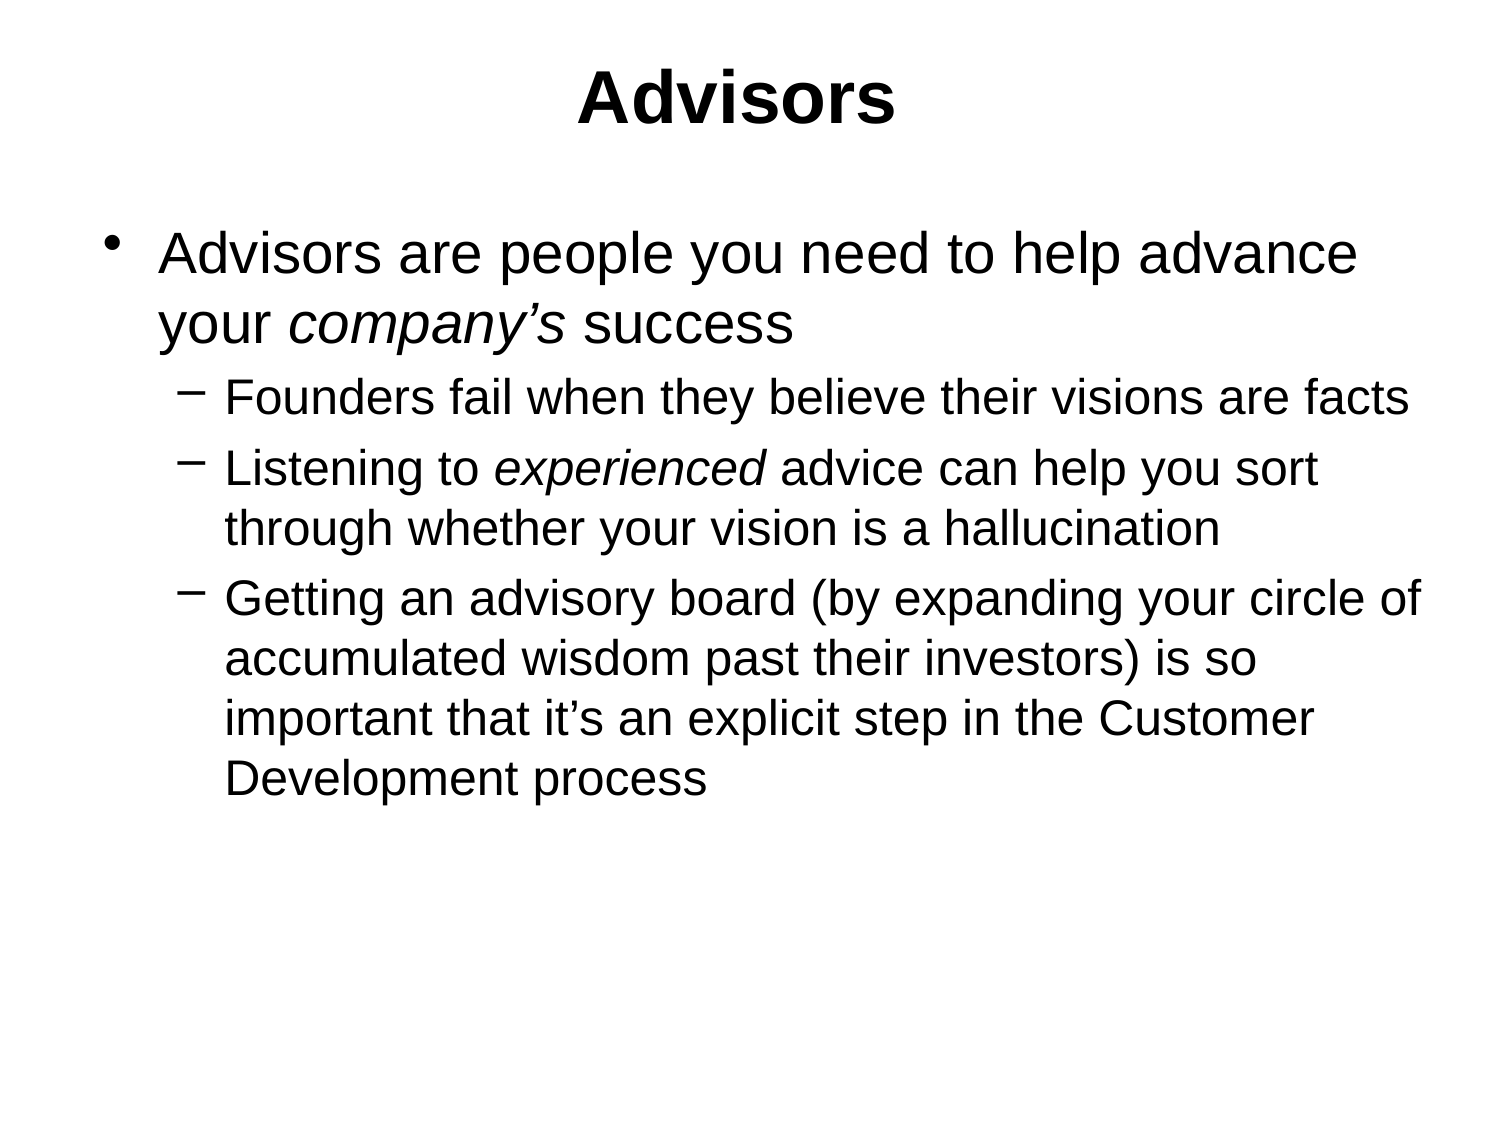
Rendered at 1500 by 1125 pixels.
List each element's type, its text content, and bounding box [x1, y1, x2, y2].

list Advisors are people you need to help advance your company’s success Founders fail when they believe their visions are facts Listening to experienced advice can help you sort through whether your vision is a hallucination Getting an advisory board (by expanding your circle of accumulated wisdom past their investors) is so important that it’s an explicit step in the Customer Development process [87, 207, 1438, 951]
title Advisors [62, 24, 1413, 163]
